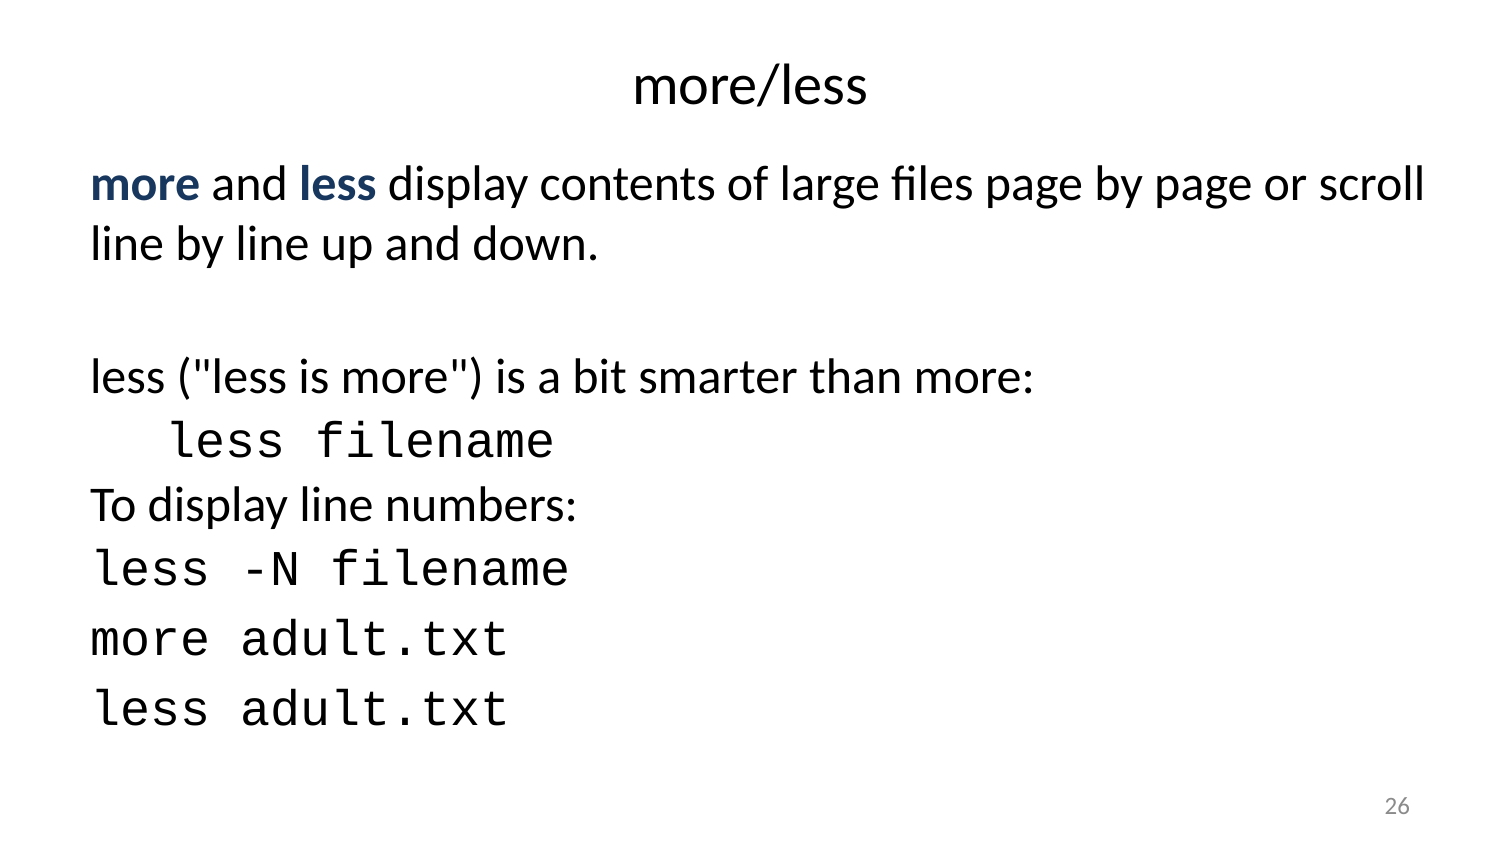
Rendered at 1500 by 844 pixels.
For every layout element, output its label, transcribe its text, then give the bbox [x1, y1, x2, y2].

title more/less [75, 33, 1425, 129]
list more and less display contents of large files page by page or scroll line by line up and down. less ("less is more") is a bit smarter than more: less filename To display line numbers: less -N filename more adult.txt less adult.txt [75, 142, 1466, 783]
slide_number 26 [1074, 782, 1425, 827]
